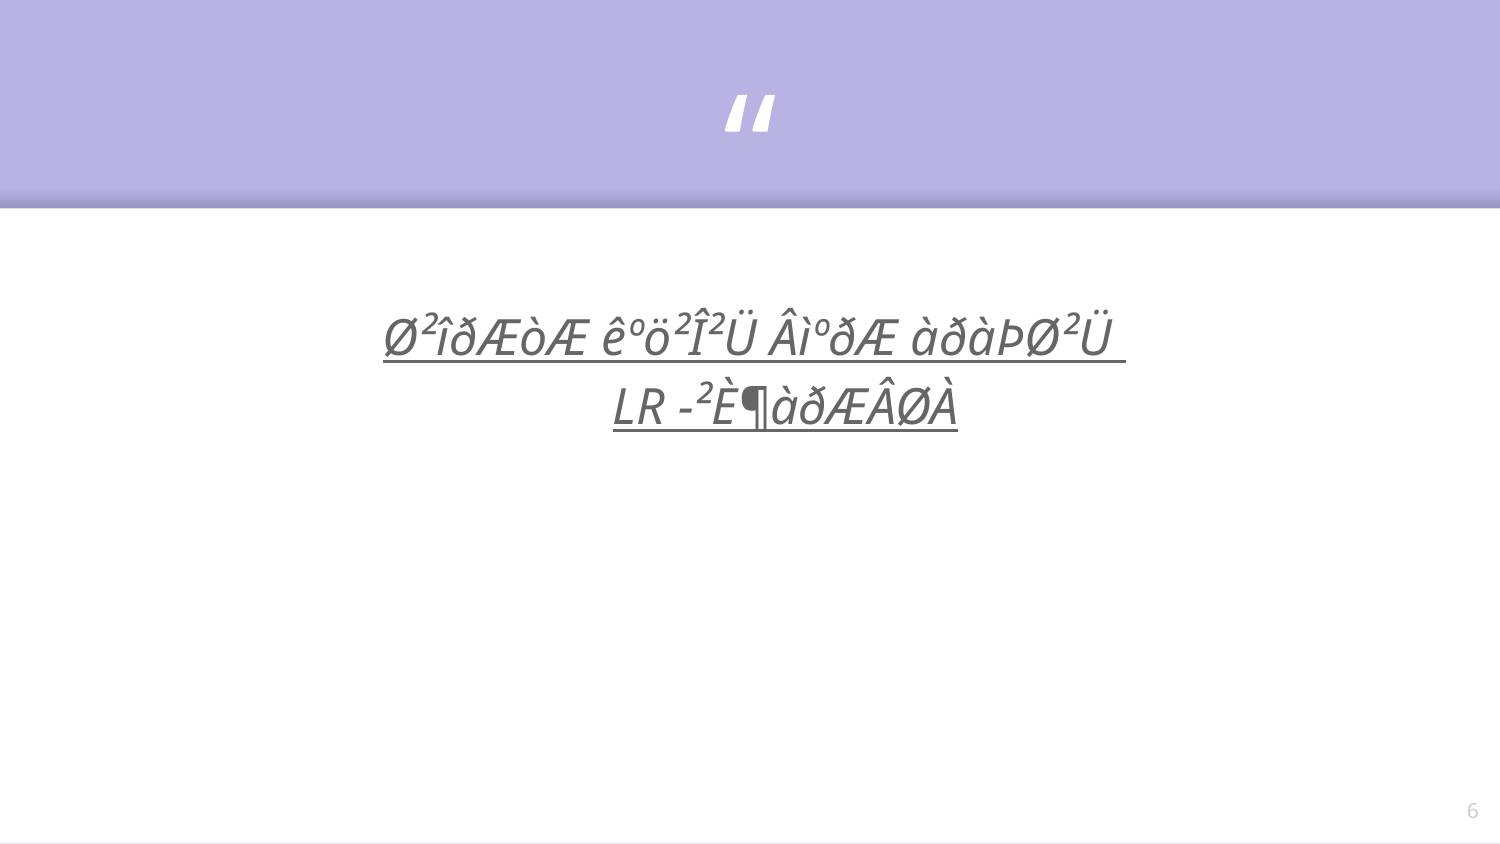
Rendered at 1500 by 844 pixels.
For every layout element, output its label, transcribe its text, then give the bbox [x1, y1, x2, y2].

slide_number 6 [1403, 779, 1494, 844]
list Ø²îðÆòÆ êºö²Î²Ü ÂìºðÆ àðàÞØ²Ü LR -²È¶àðÆÂØÀ [301, 209, 1196, 655]
